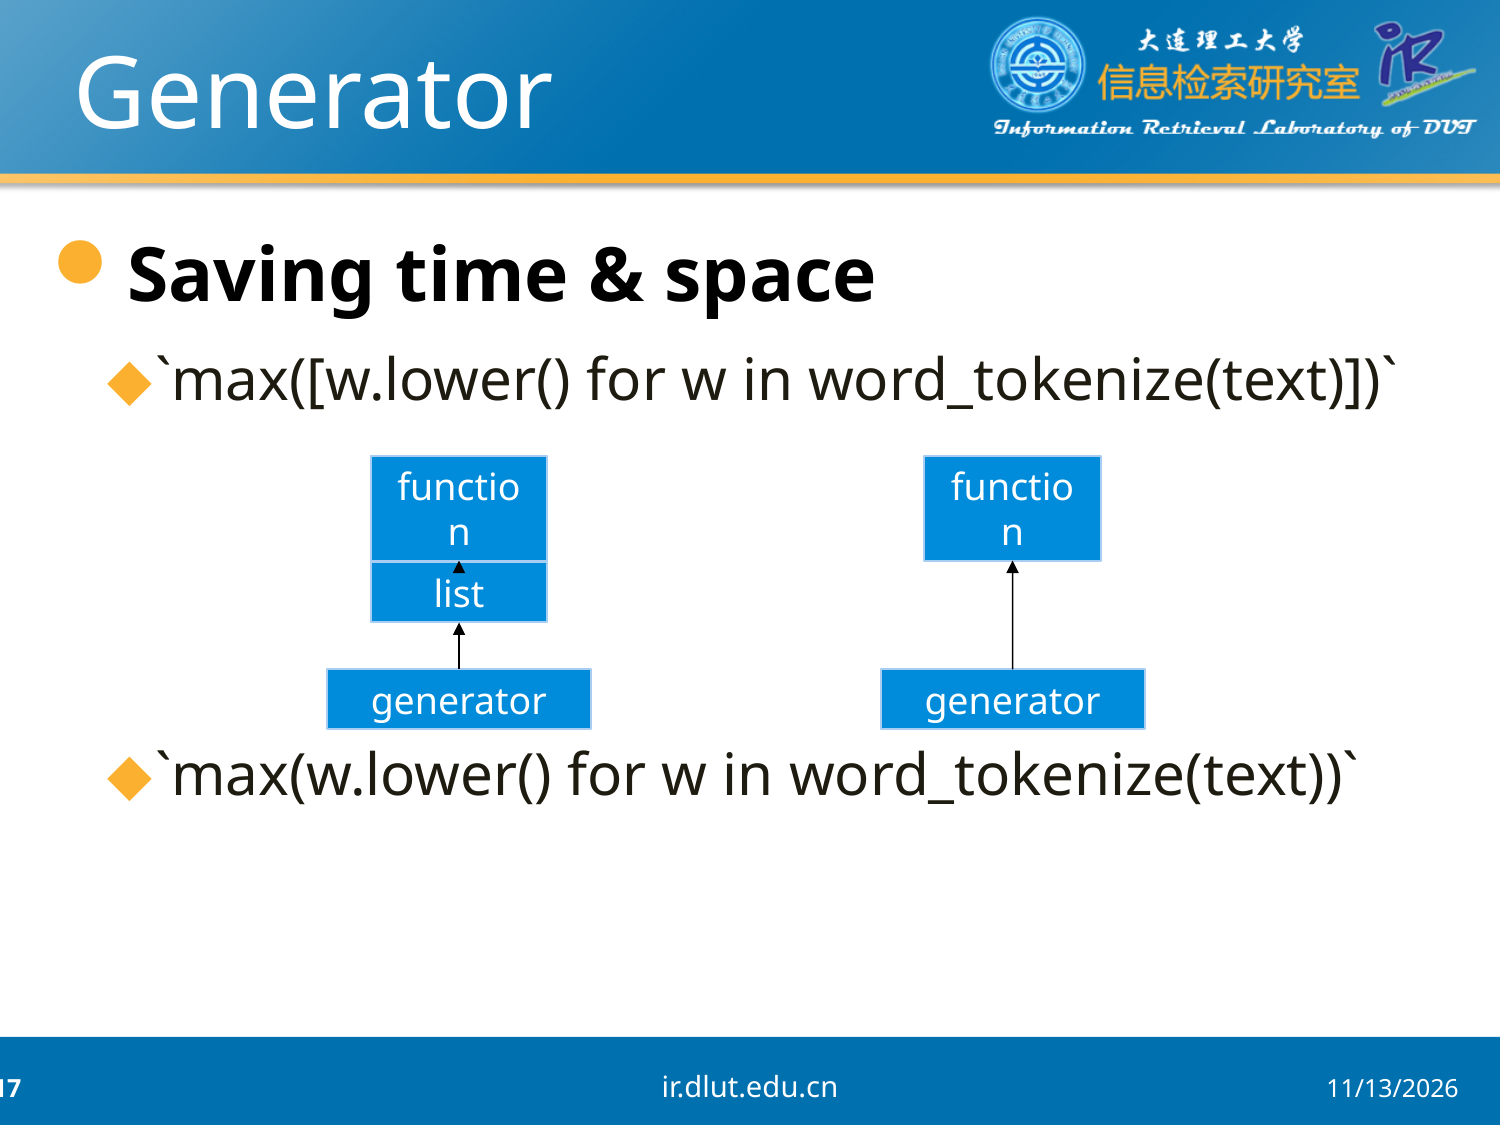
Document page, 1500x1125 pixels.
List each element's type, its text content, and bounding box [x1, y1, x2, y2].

picture [0, 0, 1500, 1125]
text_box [880, 455, 1145, 731]
title Generator [58, 20, 944, 158]
list Saving time & space `max([w.lower() for w in word_tokenize(text)])` `max(w.lower() for w in word_tokenize(text))` [37, 218, 1459, 1023]
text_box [326, 455, 592, 731]
